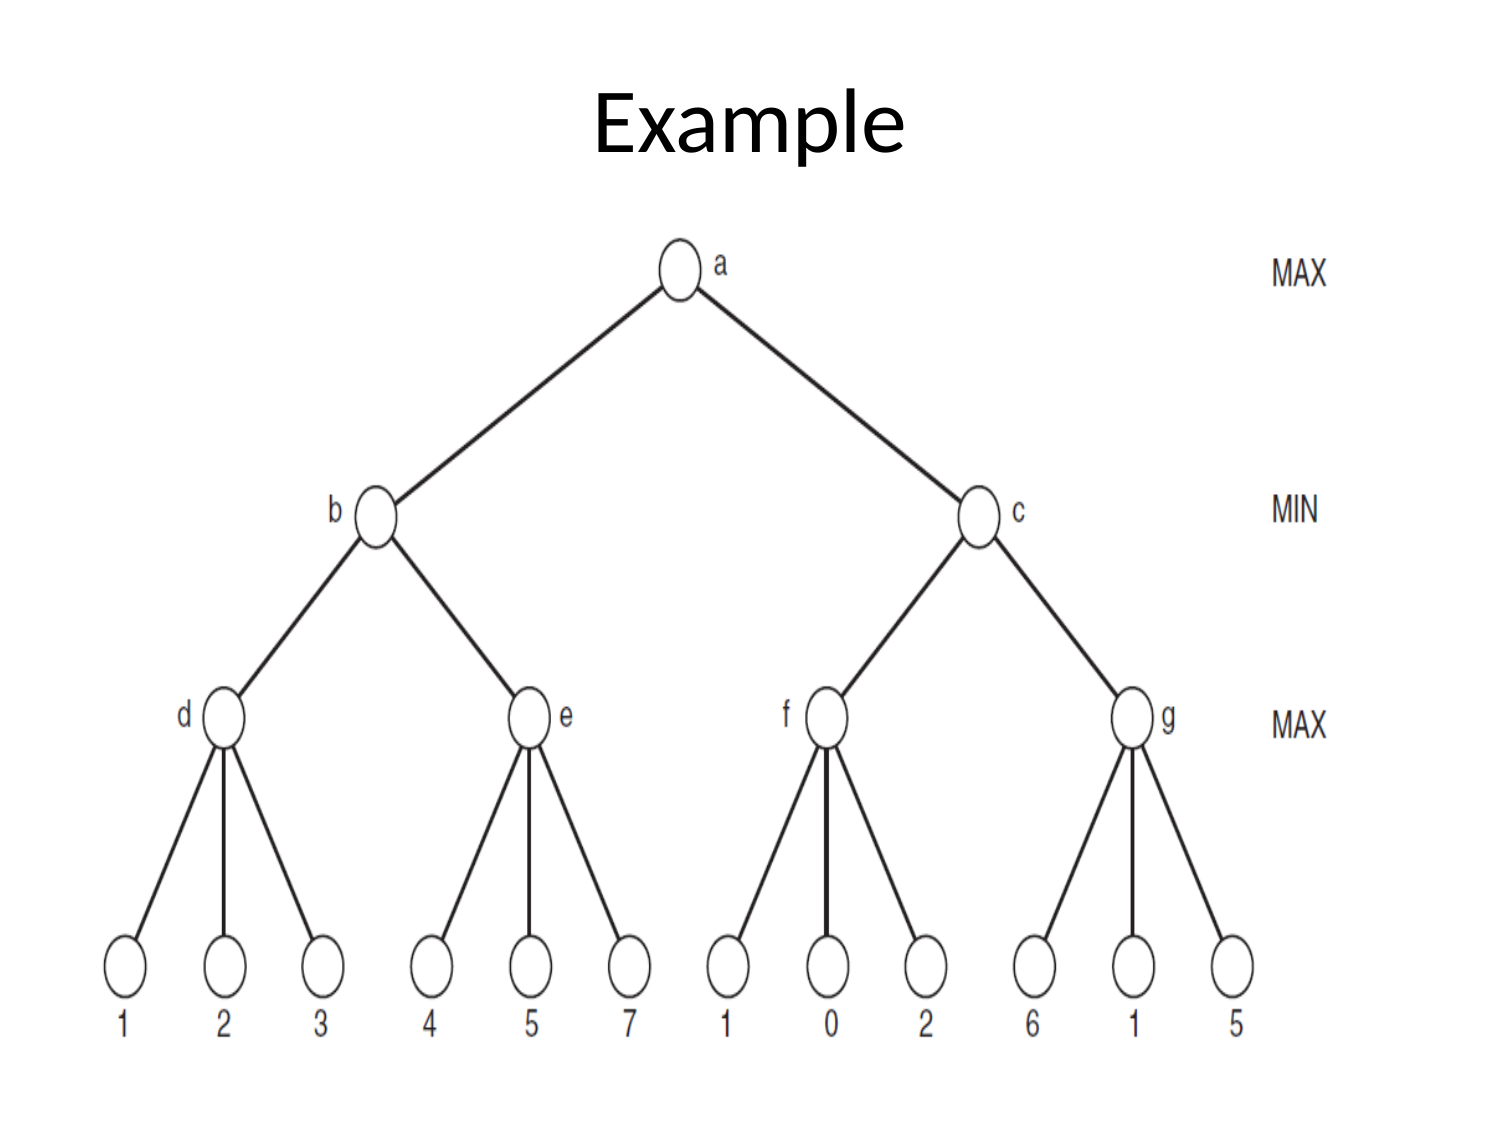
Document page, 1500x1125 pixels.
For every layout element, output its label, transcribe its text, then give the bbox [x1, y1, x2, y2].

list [37, 174, 1426, 1063]
title Example [75, 45, 1425, 174]
